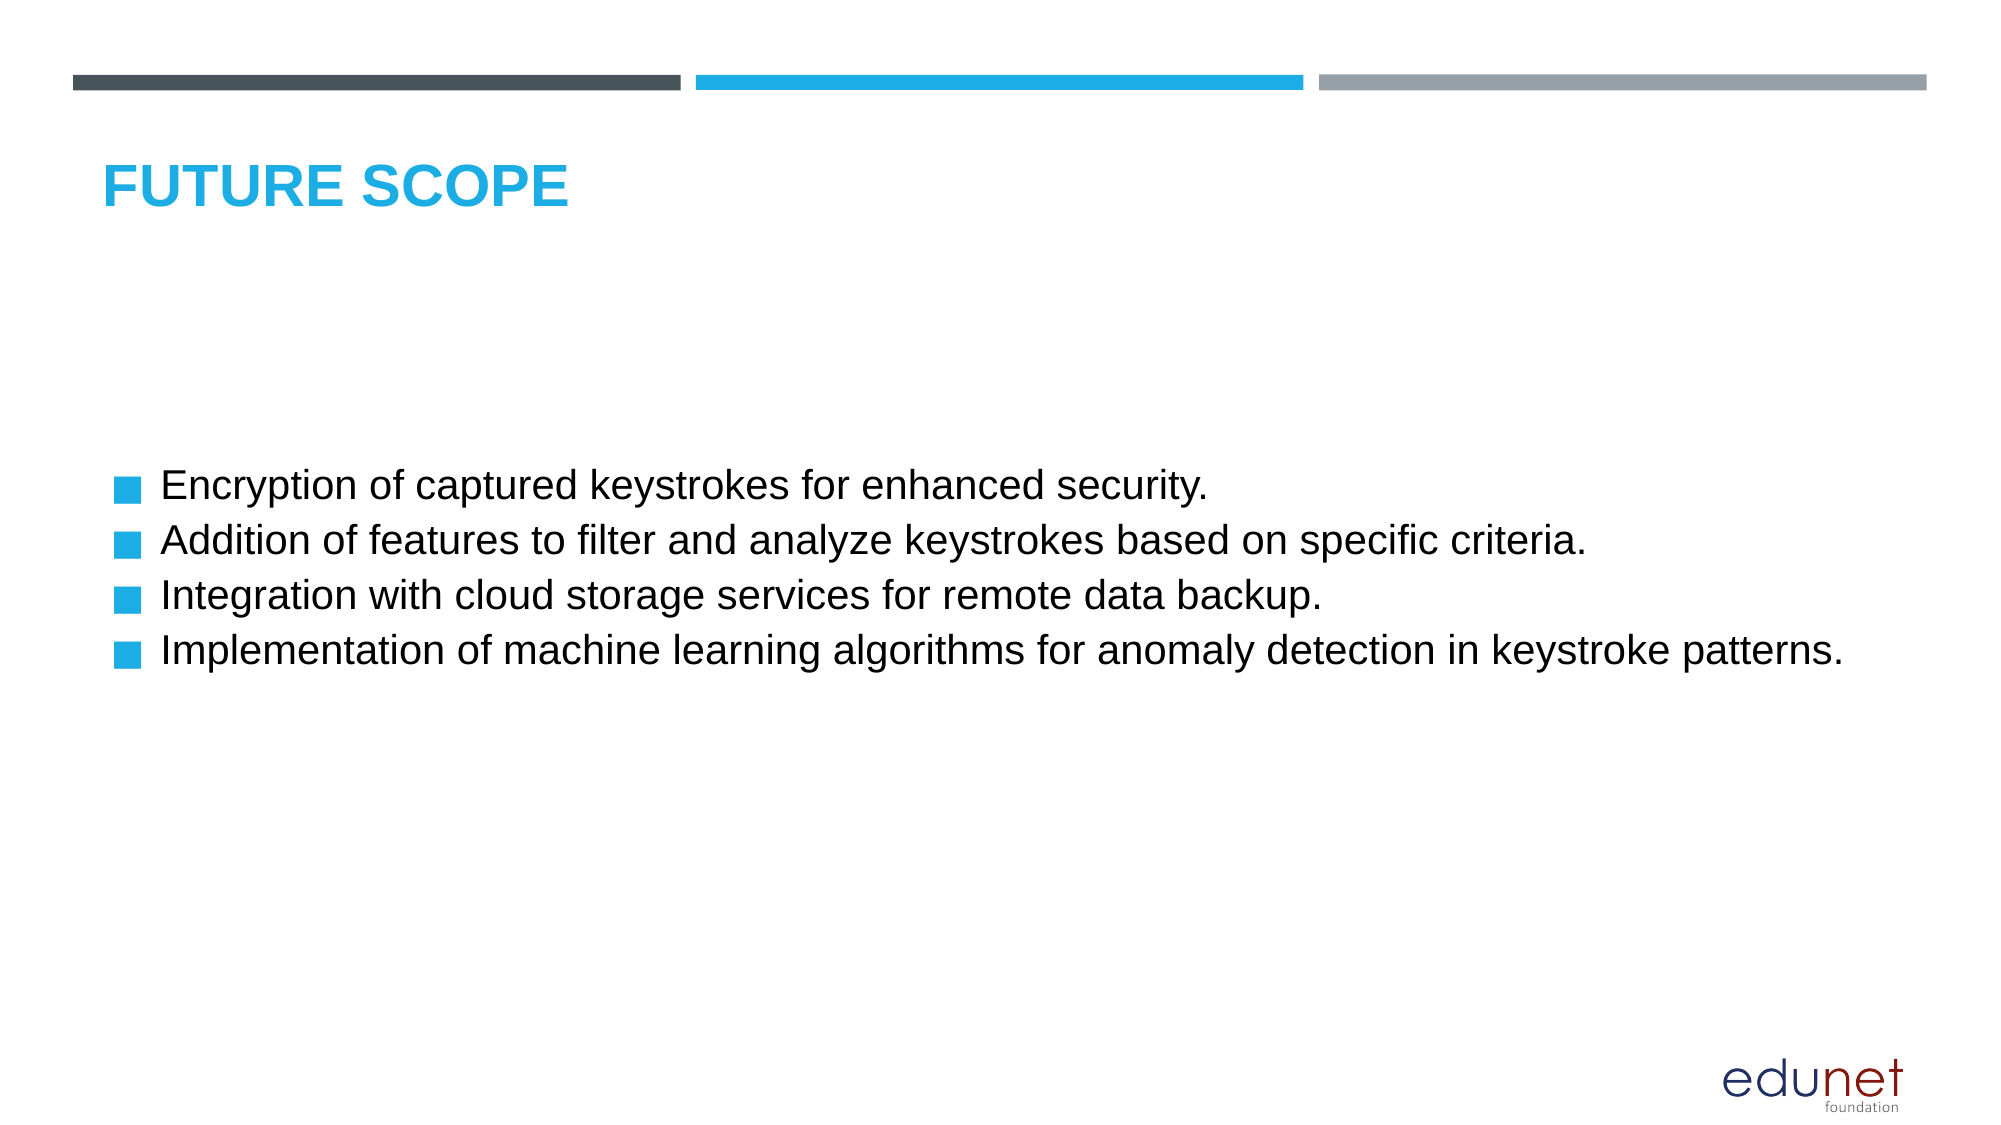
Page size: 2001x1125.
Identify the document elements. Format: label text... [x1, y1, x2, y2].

text_box FUTURE SCOPE [87, 138, 1898, 226]
picture [1719, 1056, 1905, 1116]
list Encryption of captured keystrokes for enhanced security. Addition of features to filter and analyze keystrokes based on specific criteria. Integration with cloud storage services for remote data backup. Implementation of machine learning algorithms for anomaly detection in keystroke patterns. [95, 328, 1905, 797]
